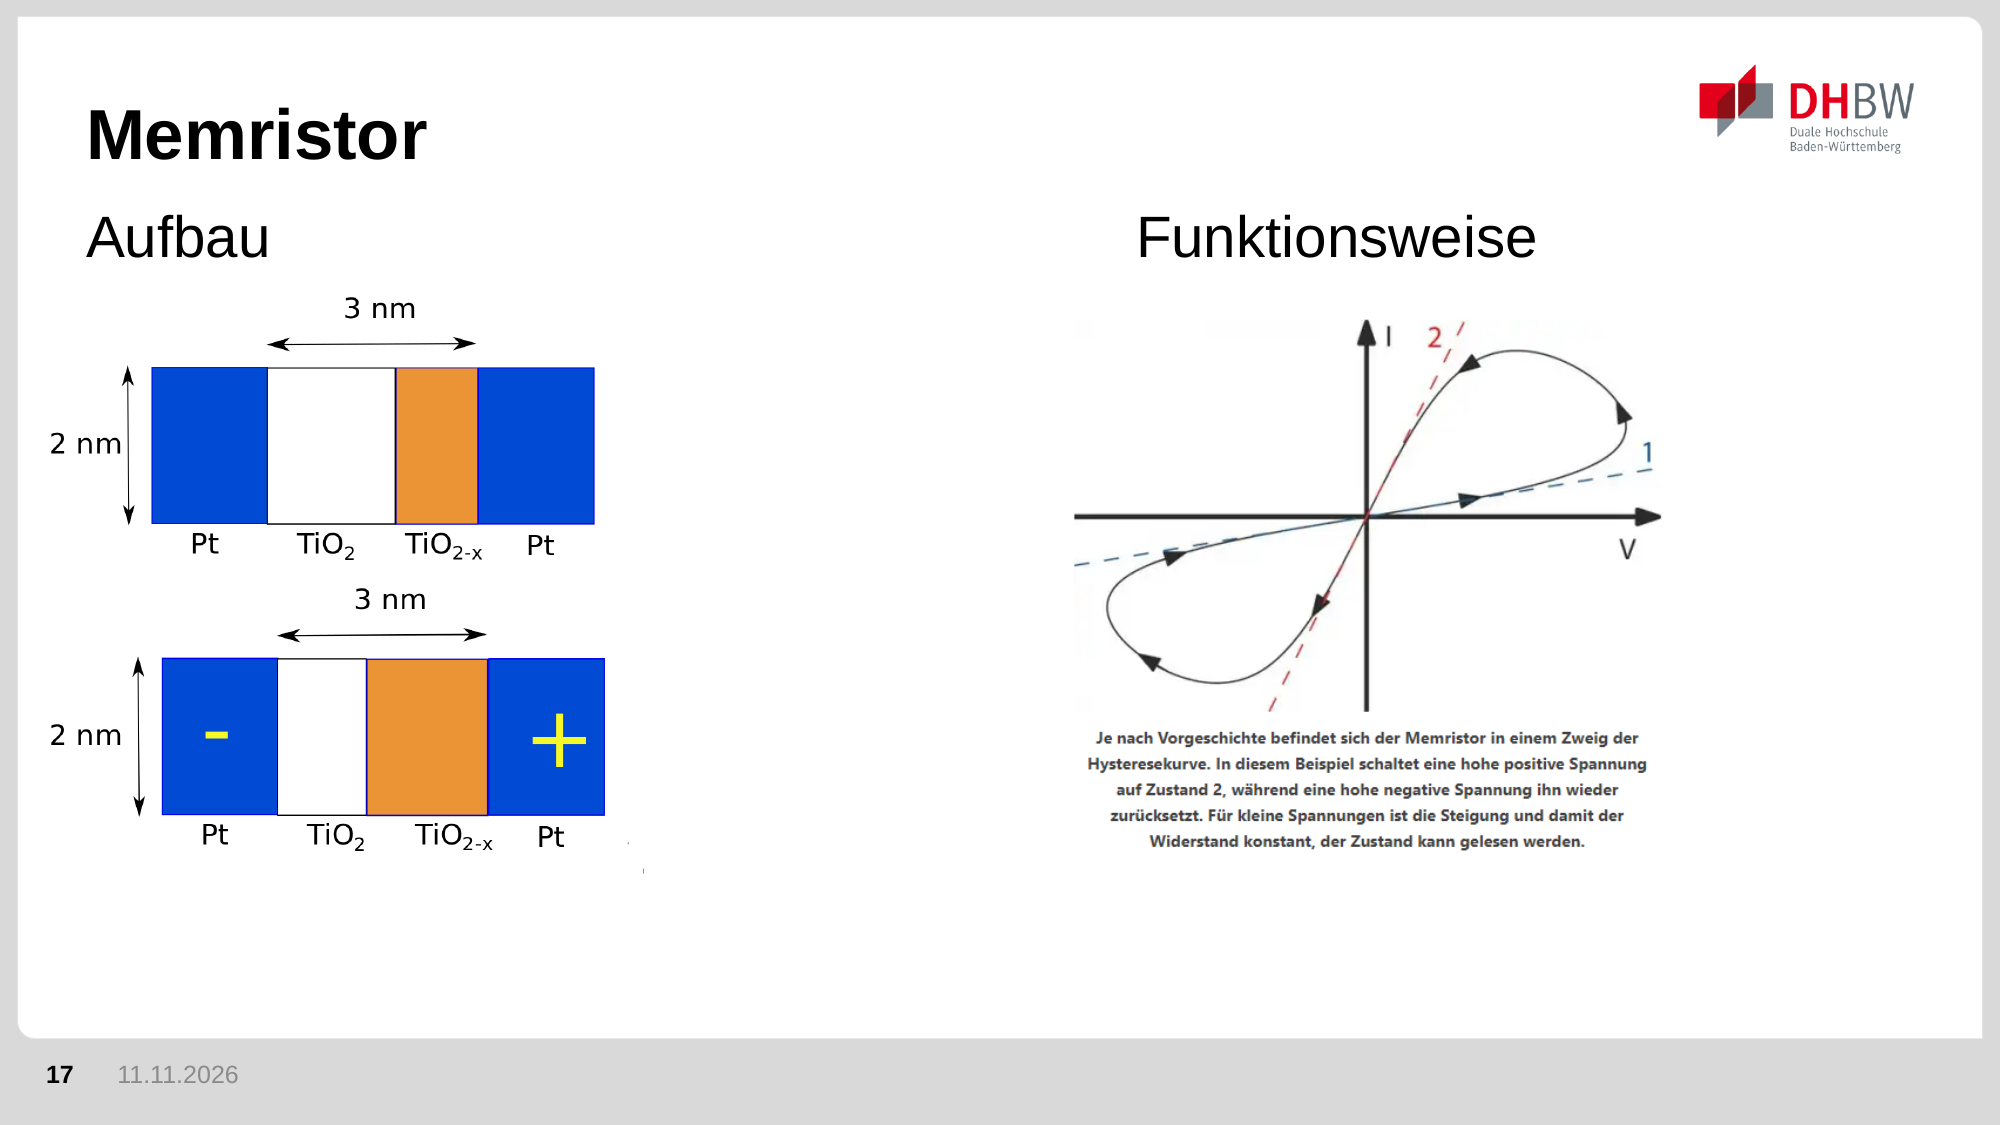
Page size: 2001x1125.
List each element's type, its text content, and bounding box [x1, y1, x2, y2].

list Aufbau Funktionsweise [86, 206, 1914, 1003]
slide_number 17 [45, 1058, 118, 1119]
picture [0, 0, 2000, 1125]
title Memristor [86, 71, 1655, 175]
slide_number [118, 1058, 397, 1119]
